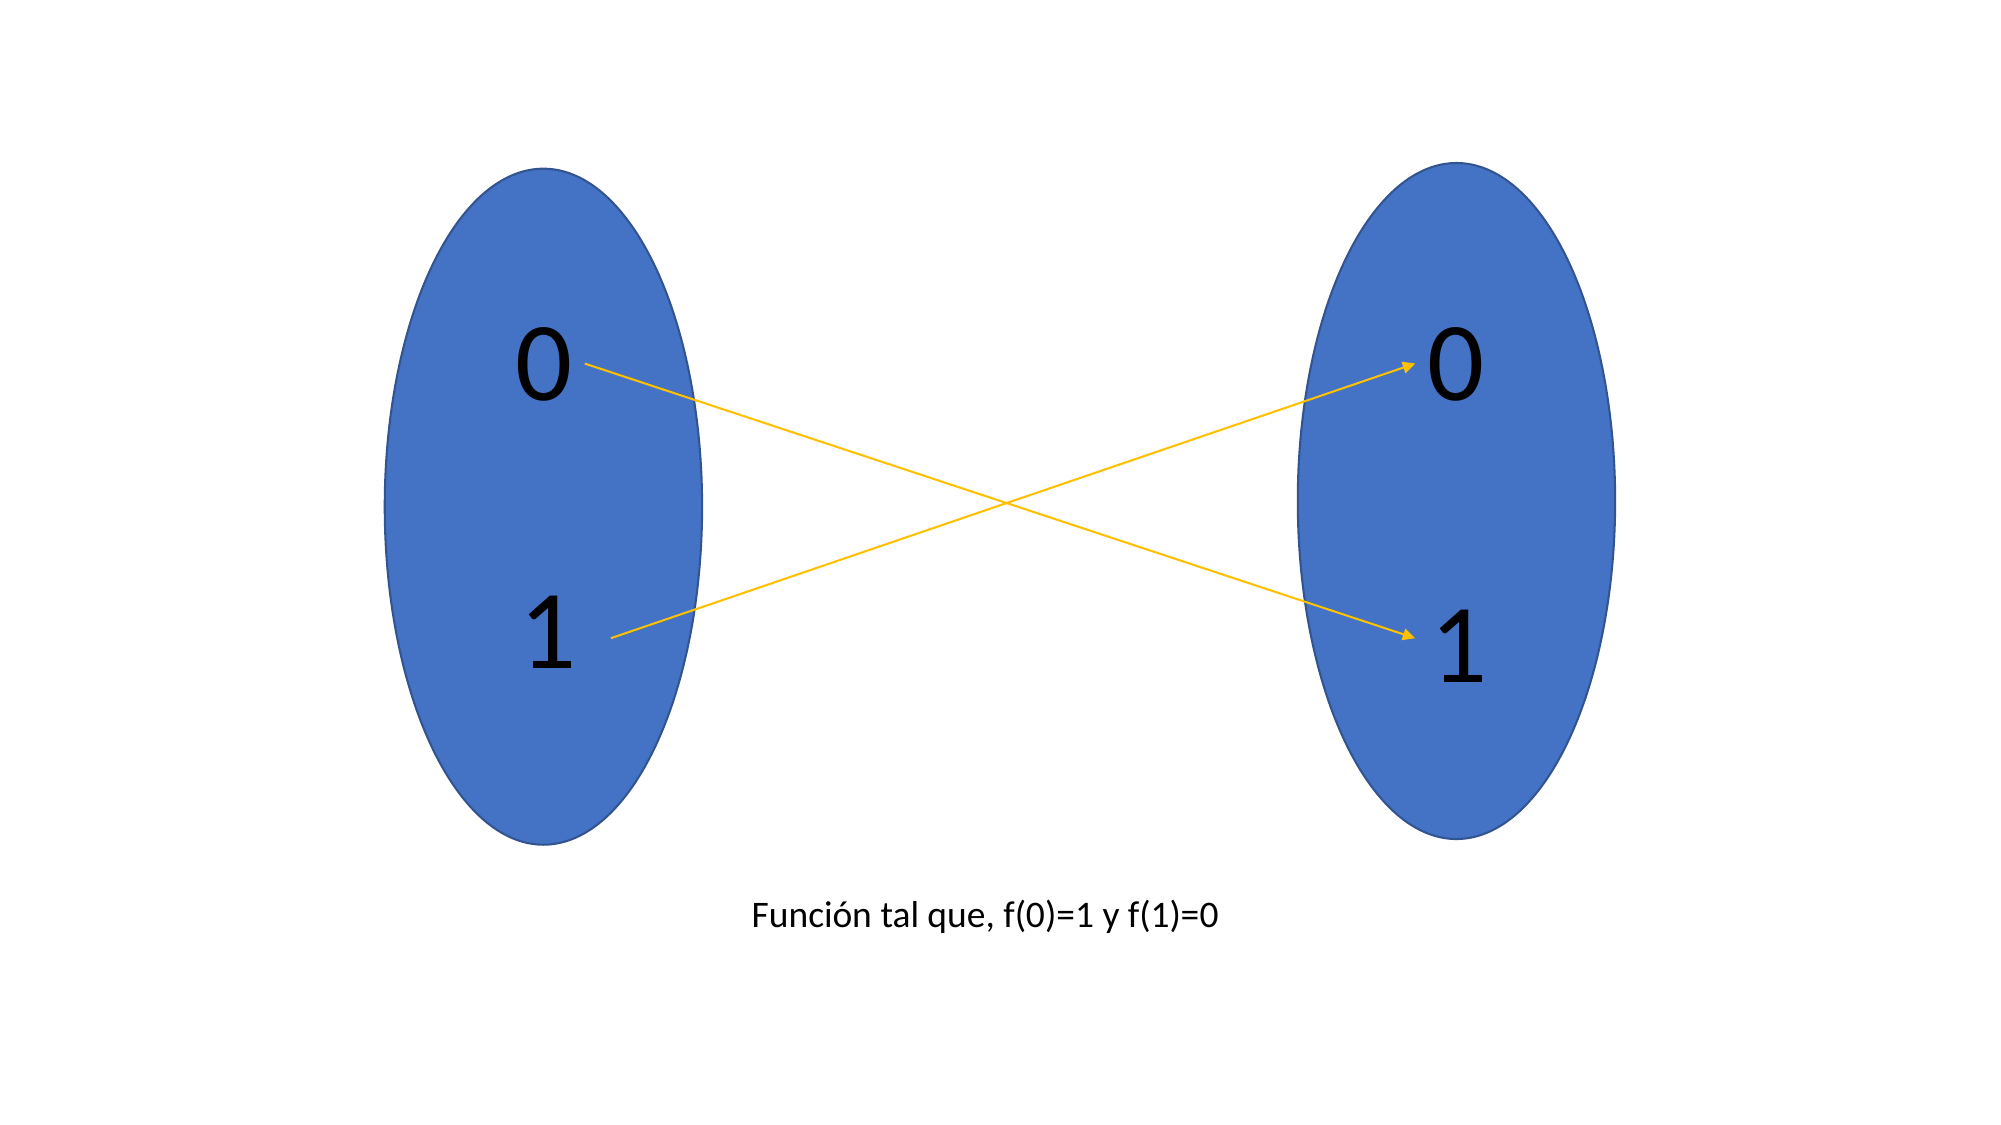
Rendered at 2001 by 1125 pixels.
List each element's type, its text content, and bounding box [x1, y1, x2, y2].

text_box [610, 363, 1416, 639]
text_box 1 [504, 548, 592, 699]
text_box 1 [1415, 562, 1503, 713]
text_box [1310, 161, 1617, 841]
text_box [383, 167, 691, 846]
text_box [584, 363, 610, 639]
text_box 0 [1412, 280, 1501, 431]
text_box 0 [499, 280, 588, 431]
text_box Función tal que, f(0)=1 y f(1)=0 [736, 882, 1263, 943]
